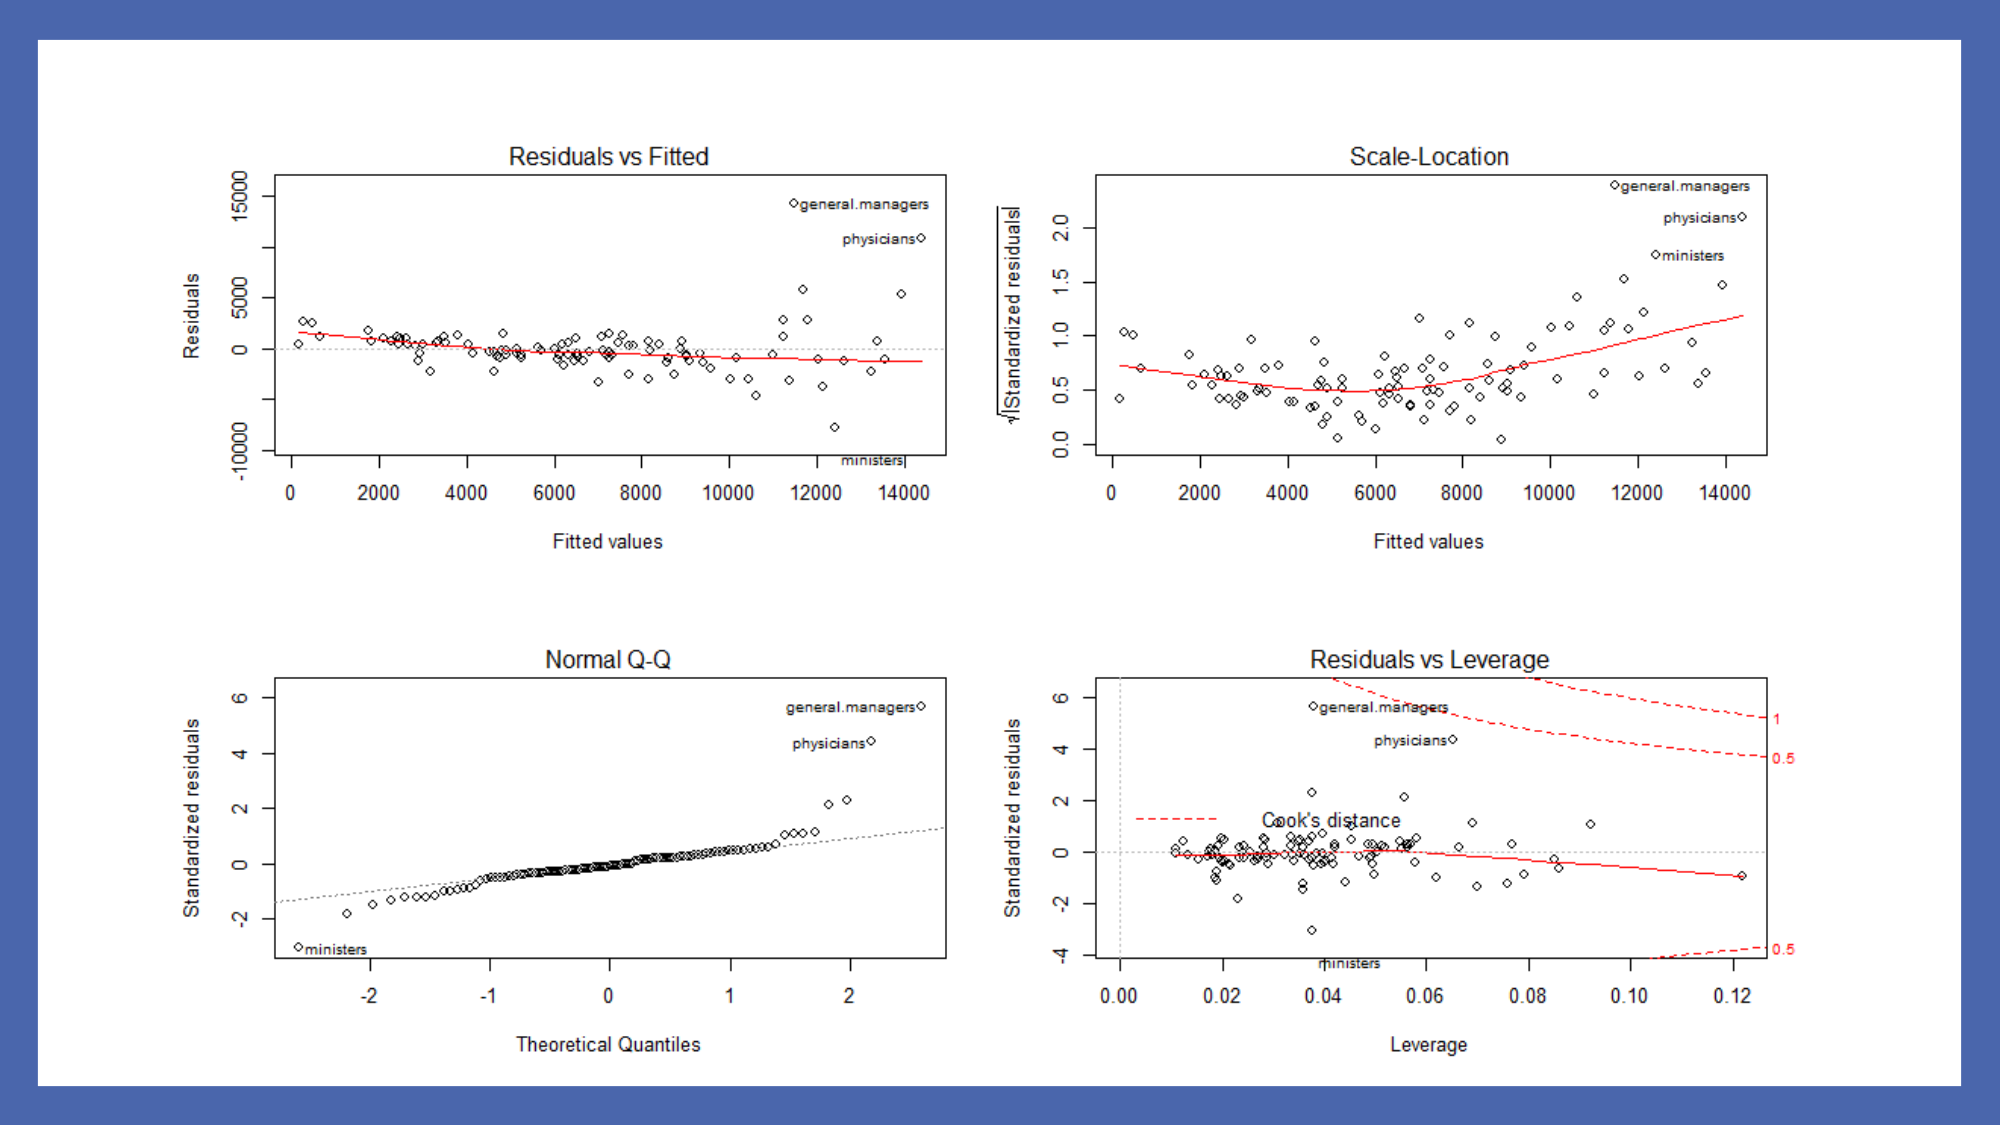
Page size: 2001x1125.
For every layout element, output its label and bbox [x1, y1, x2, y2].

picture [176, 75, 1818, 1082]
